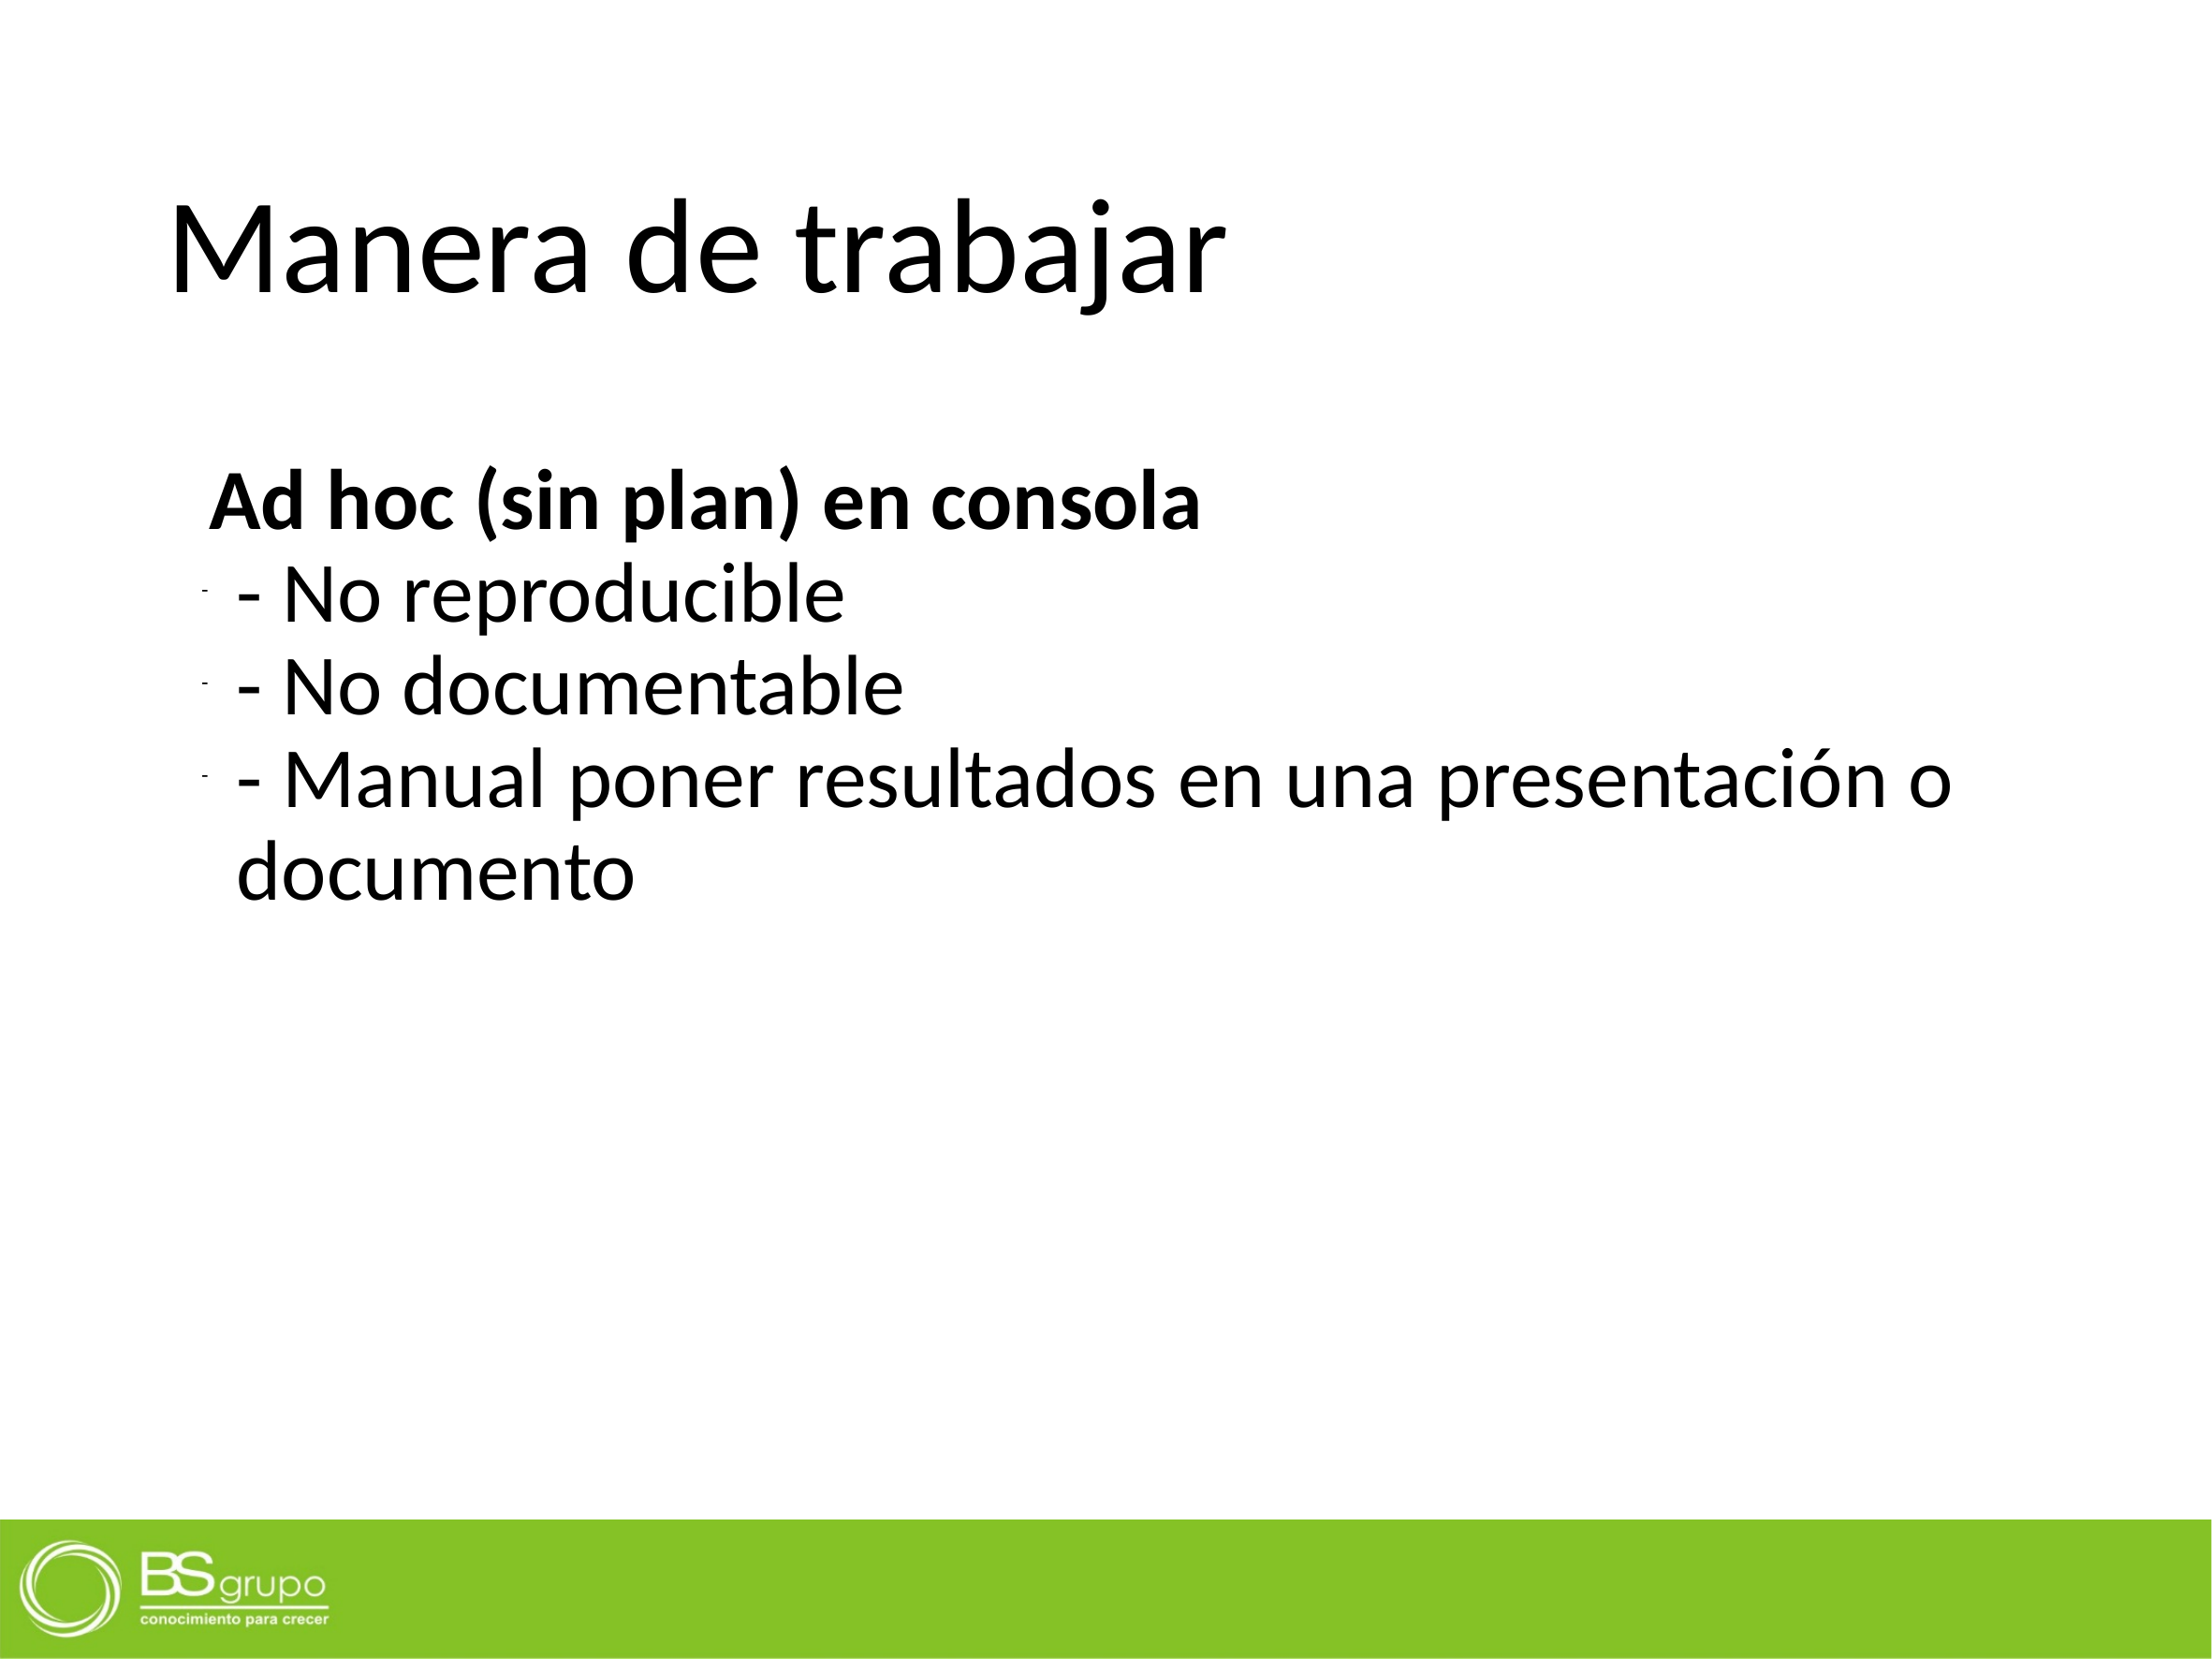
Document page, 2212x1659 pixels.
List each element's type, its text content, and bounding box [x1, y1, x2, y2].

list Ad hoc (sin plan) en consola - No reproducible - No documentable - Manual poner resultados en una presentación o documento [152, 441, 2059, 1494]
picture [0, 1520, 2212, 1659]
title Manera de trabajar [152, 88, 2059, 409]
